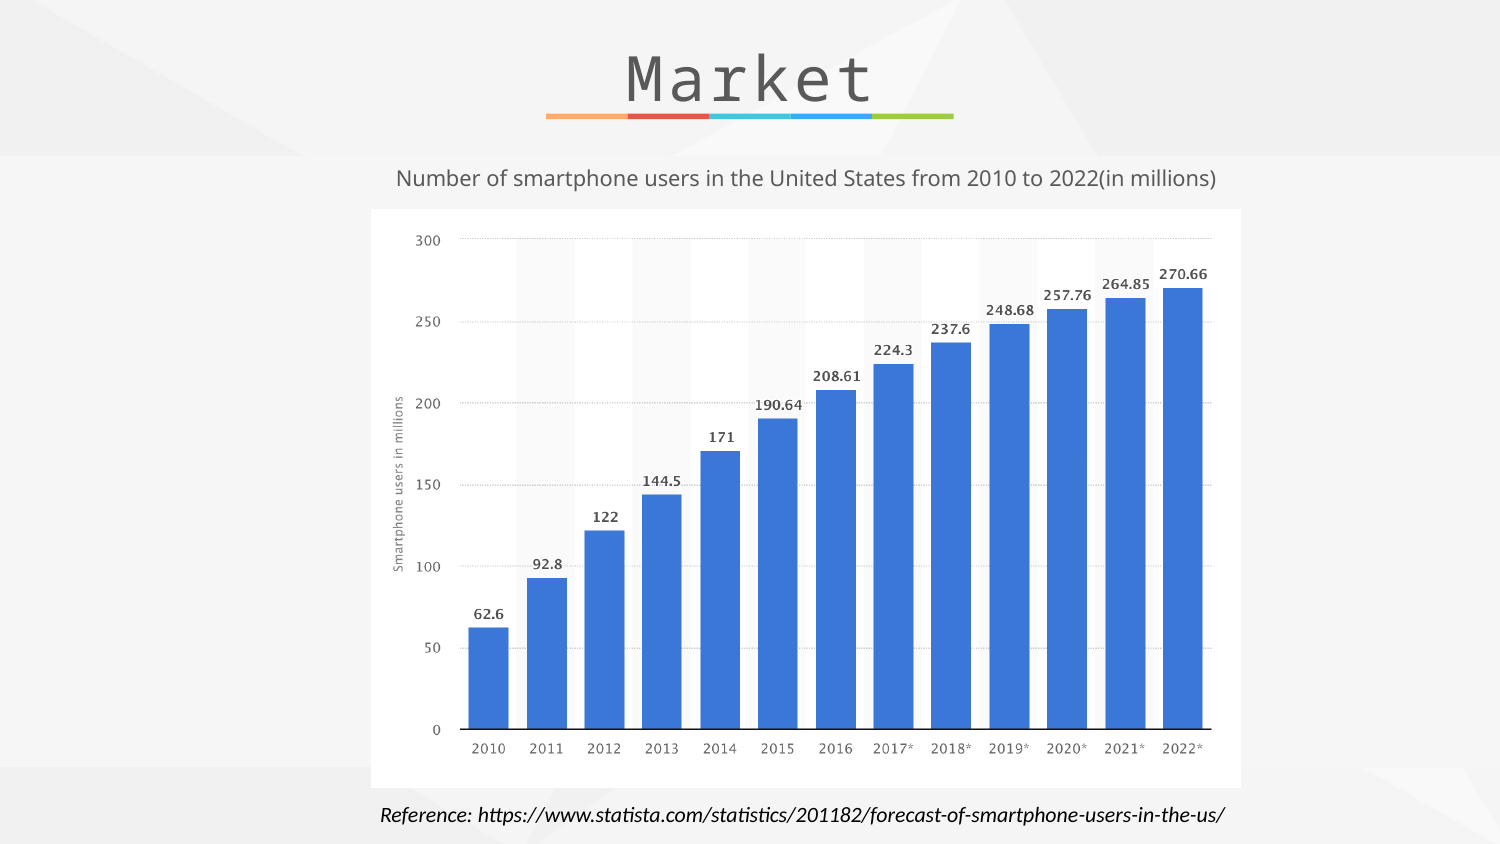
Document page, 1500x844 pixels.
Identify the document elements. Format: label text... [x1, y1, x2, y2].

picture [0, 208, 1500, 844]
picture [0, 0, 1500, 155]
text_box Reference: https://www.statista.com/statistics/201182/forecast-of-smartphone-users-in-the-us/ [78, 787, 1247, 844]
text_box Market [611, 32, 889, 122]
text_box Number of smartphone users in the United States from 2010 to 2022(in millions) [64, 151, 1233, 191]
